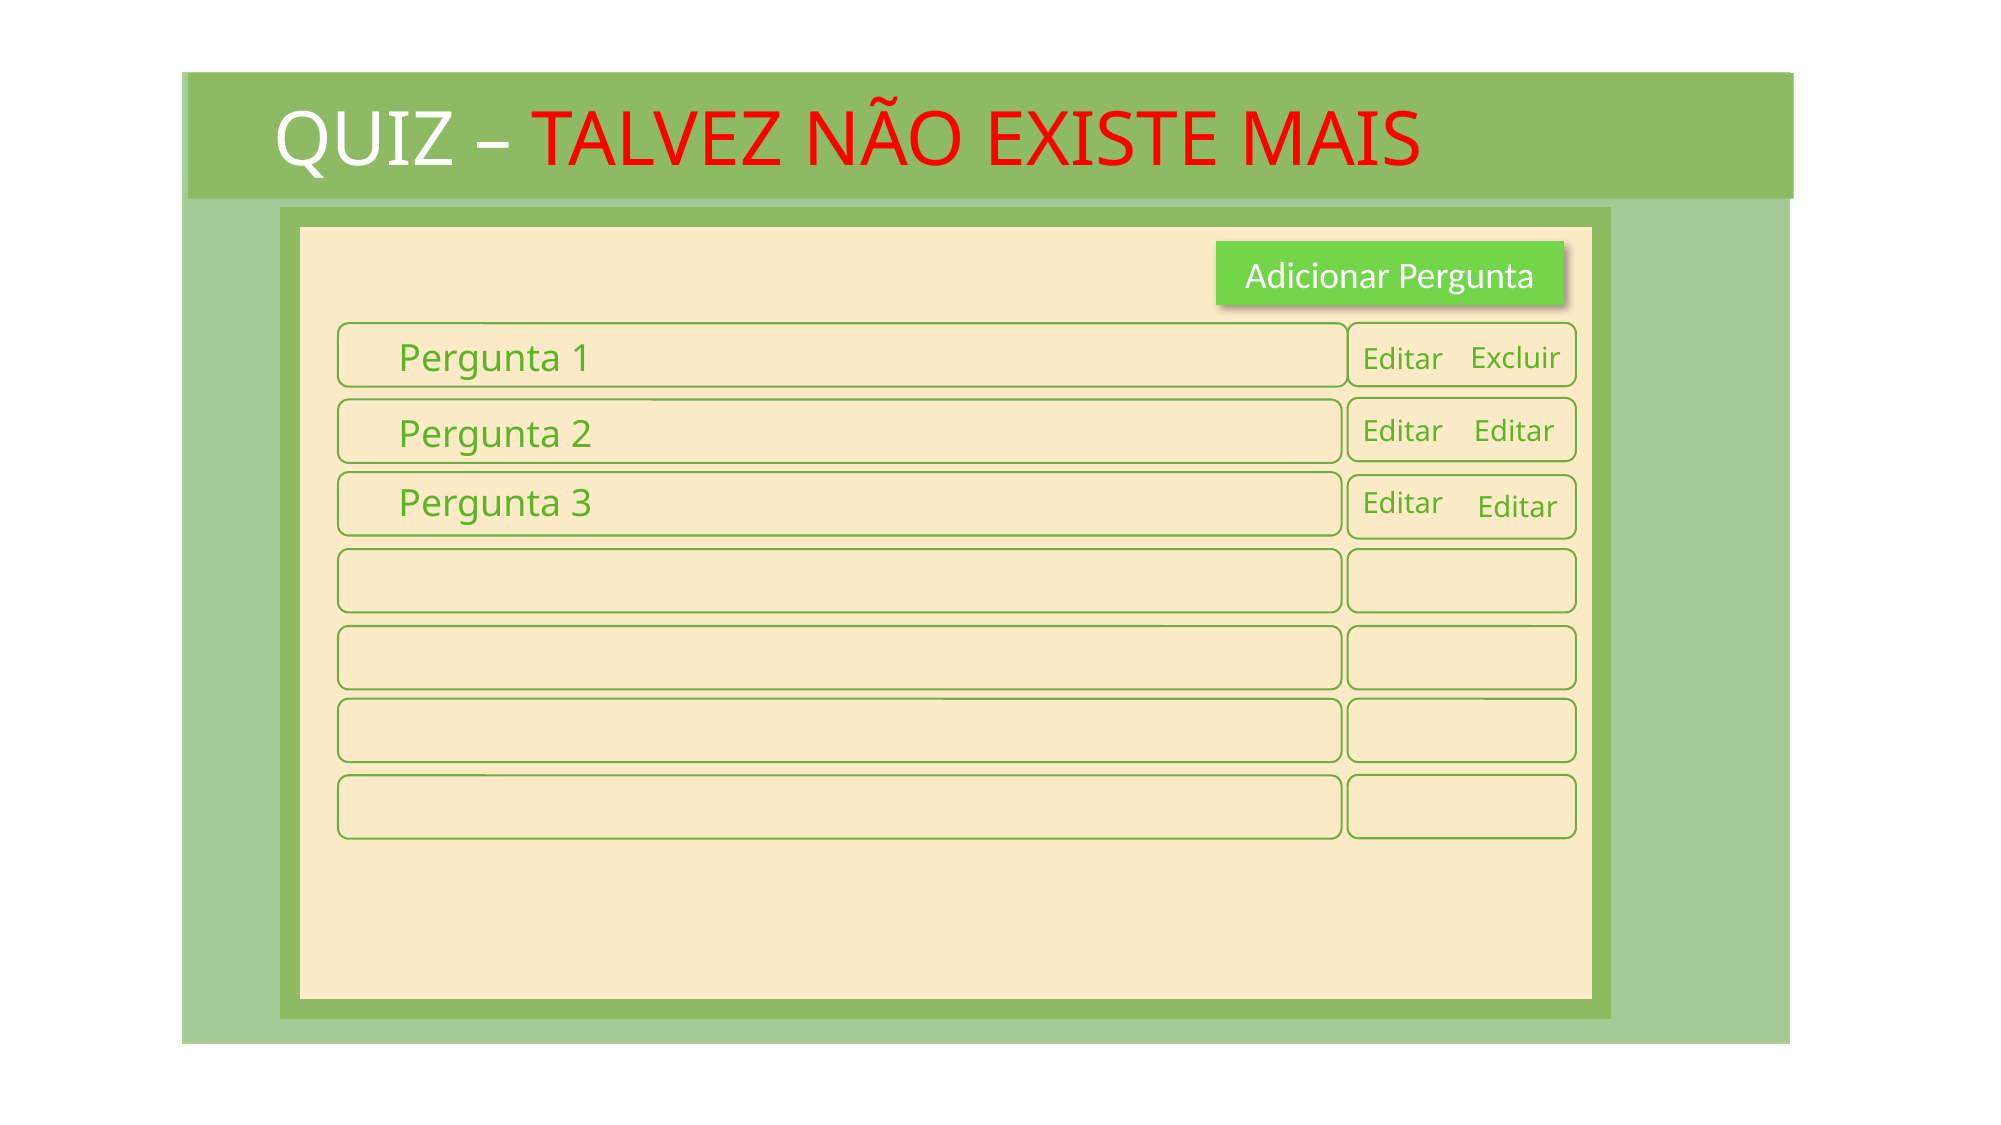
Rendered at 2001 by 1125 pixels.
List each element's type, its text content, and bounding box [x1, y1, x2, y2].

text_box QUIZ – TALVEZ NÃO EXISTE MAIS [258, 82, 1528, 188]
text_box [187, 72, 1795, 200]
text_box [280, 208, 1611, 1018]
text_box [182, 72, 1790, 1044]
